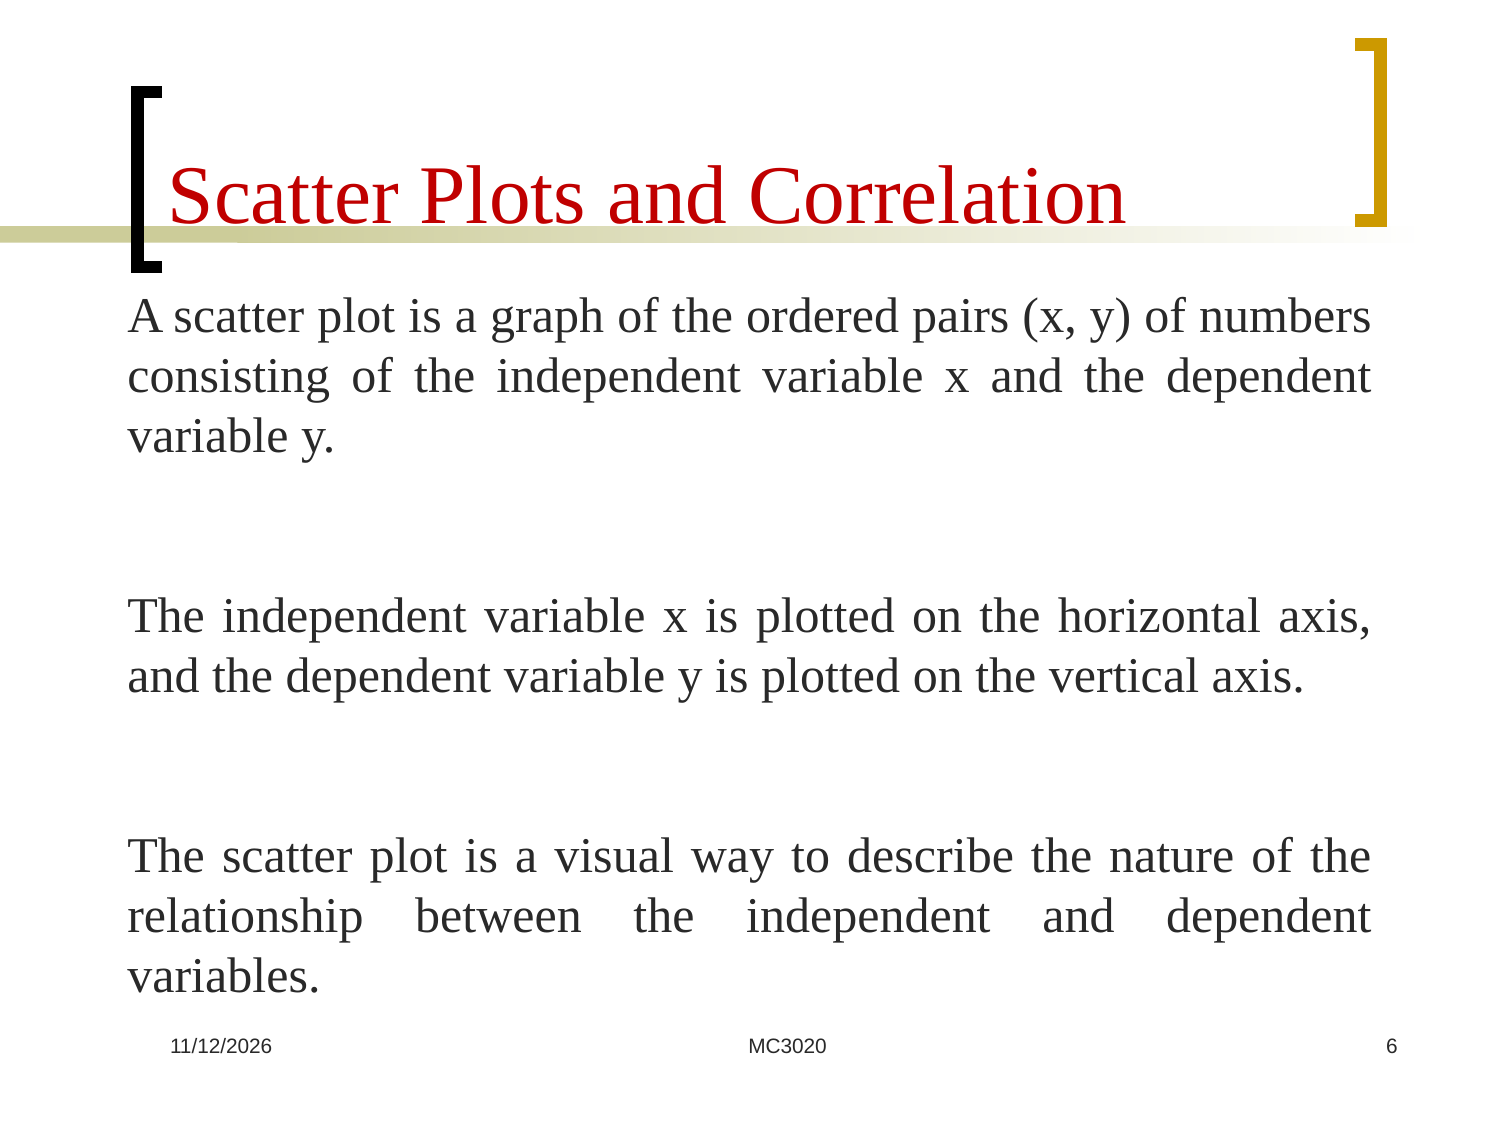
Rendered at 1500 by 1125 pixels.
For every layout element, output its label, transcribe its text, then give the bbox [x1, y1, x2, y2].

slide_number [154, 1024, 468, 1101]
slide_number 6 [1099, 1024, 1413, 1101]
title Scatter Plots and Correlation [152, 15, 1328, 248]
text_box A scatter plot is a graph of the ordered pairs (x, y) of numbers consisting of the independent variable x and the dependent variable y. The independent variable x is plotted on the horizontal axis, and the dependent variable y is plotted on the vertical axis. The scatter plot is a visual way to describe the nature of the relationship between the independent and dependent variables. [112, 274, 1388, 1010]
footer MC3020 [549, 1024, 1026, 1101]
